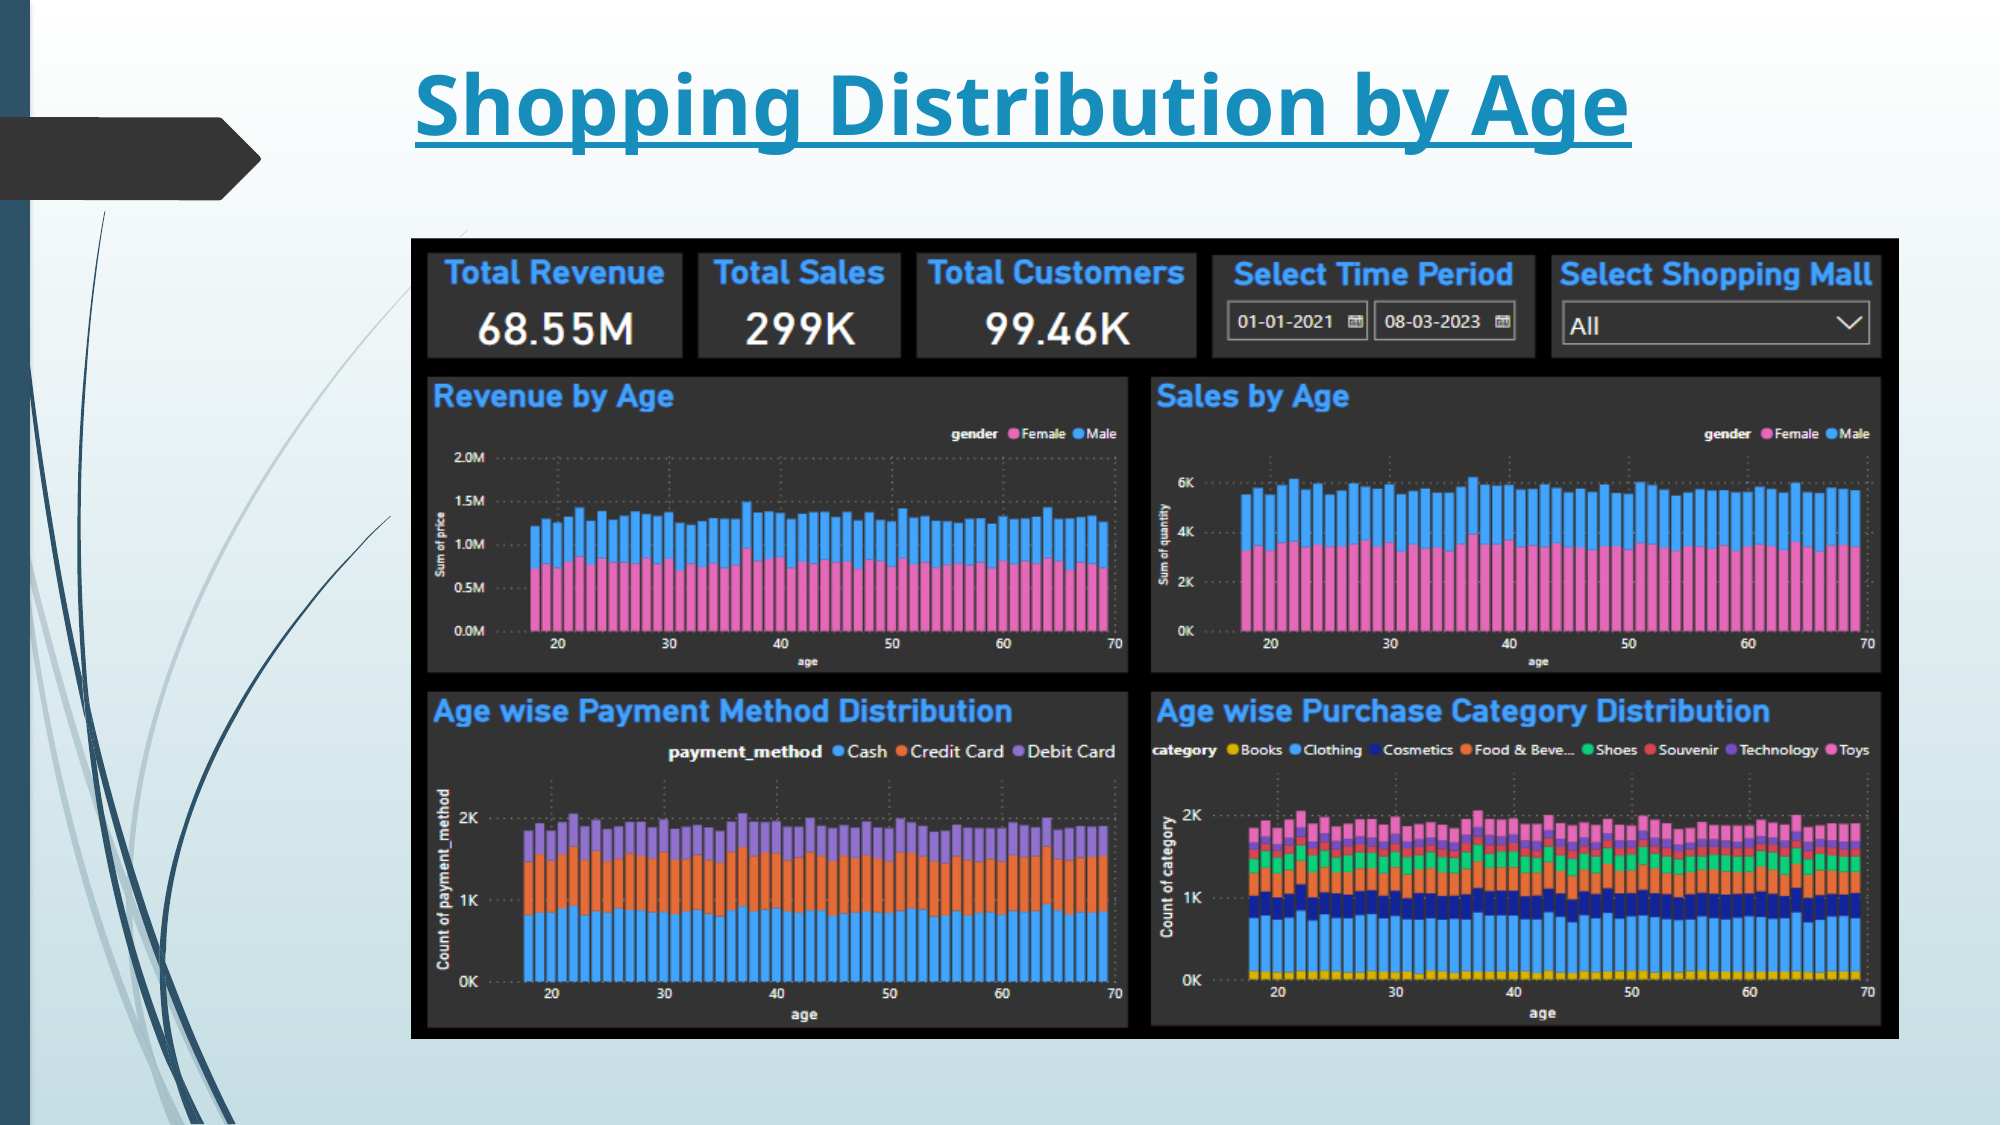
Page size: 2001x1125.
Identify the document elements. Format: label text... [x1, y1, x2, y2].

title Shopping Distribution by Age [399, 45, 1888, 197]
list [411, 237, 1900, 1039]
